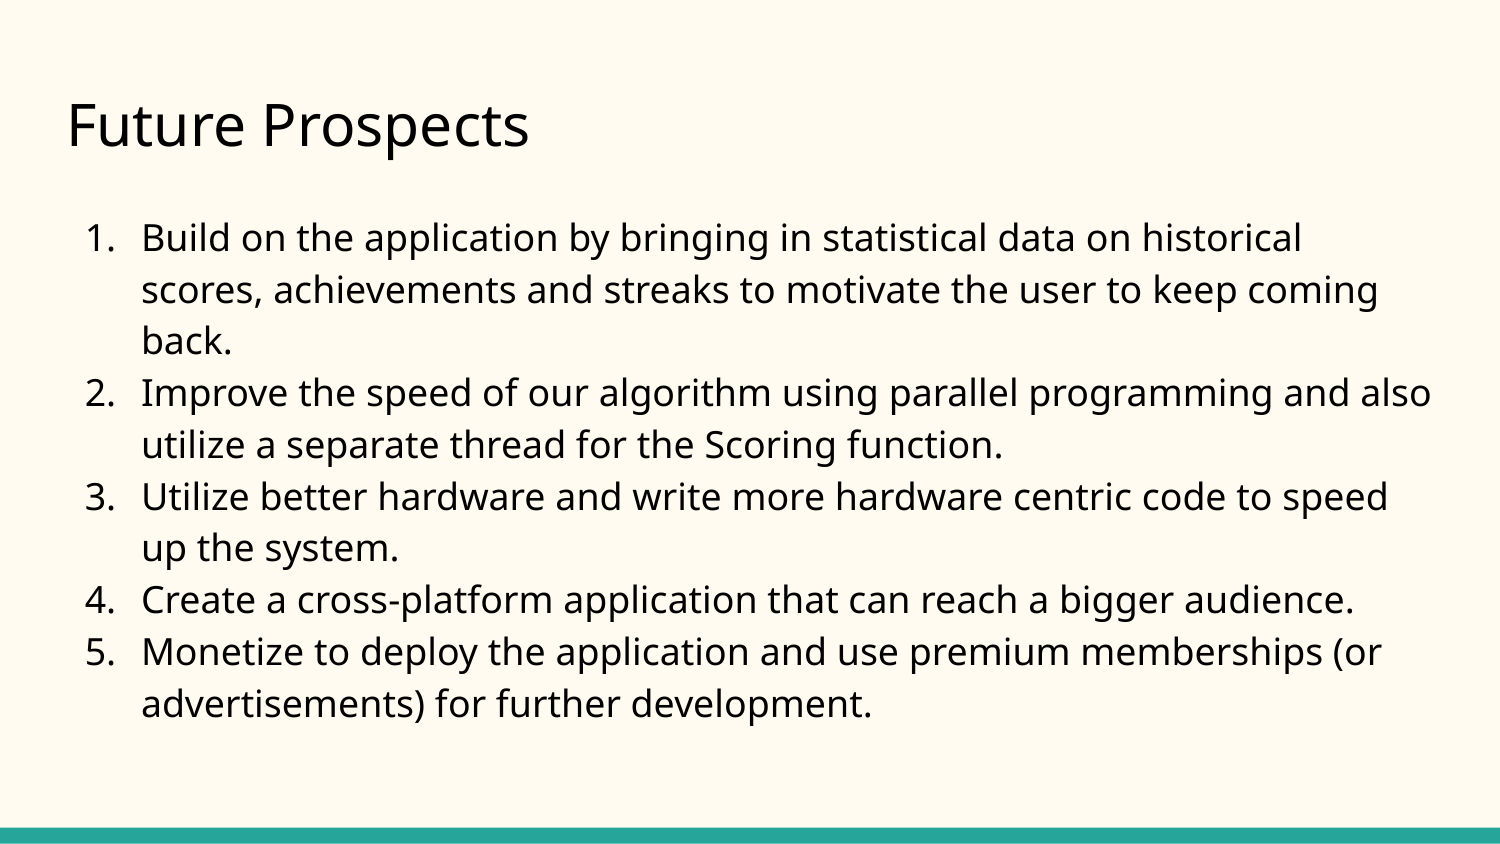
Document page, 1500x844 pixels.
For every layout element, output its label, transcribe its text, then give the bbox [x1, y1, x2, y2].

list Build on the application by bringing in statistical data on historical scores, achievements and streaks to motivate the user to keep coming back. Improve the speed of our algorithm using parallel programming and also utilize a separate thread for the Scoring function. Utilize better hardware and write more hardware centric code to speed up the system. Create a cross-platform application that can reach a bigger audience. Monetize to deploy the application and use premium memberships (or advertisements) for further development. [51, 192, 1449, 750]
title Future Prospects [51, 72, 1449, 174]
